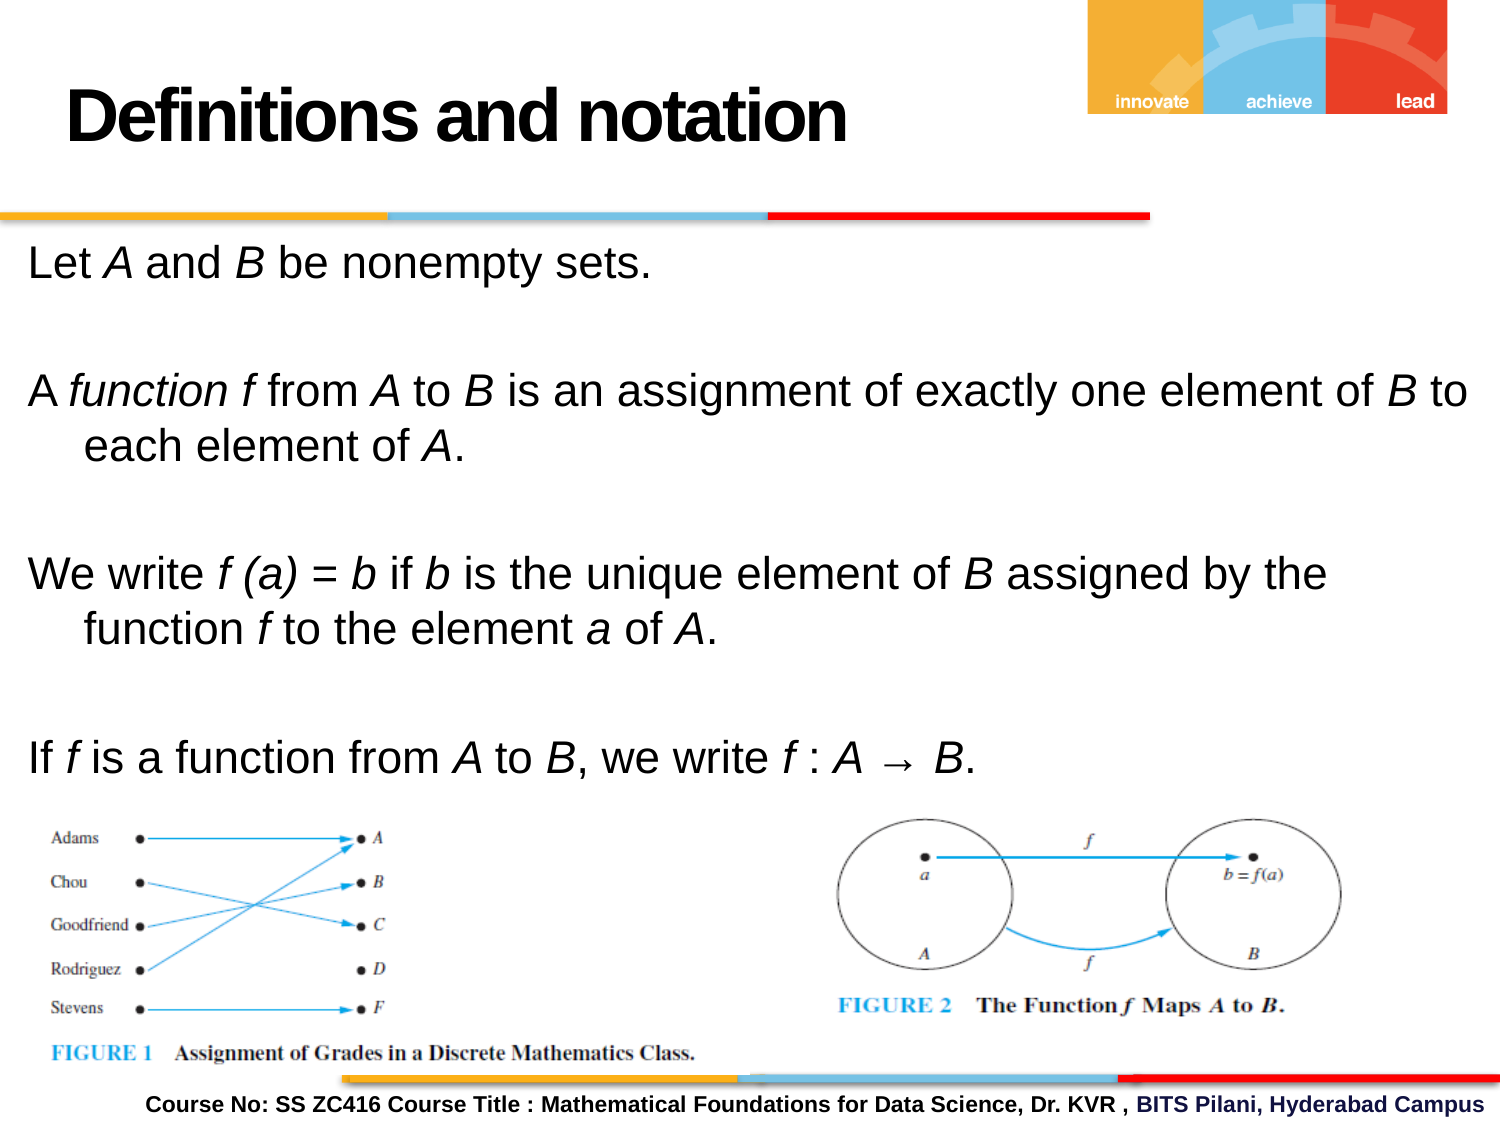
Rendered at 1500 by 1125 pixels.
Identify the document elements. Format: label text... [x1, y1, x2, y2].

list Definitions and notation [50, 24, 1088, 213]
list Let A and B be nonempty sets. A function f from A to B is an assignment of exactly one element of B to each element of A. We write f (a) = b if b is the unique element of B assigned by the function f to the element a of A. If f is a function from A to B, we write f : A → B. [12, 224, 1488, 1063]
picture [821, 798, 1432, 1046]
picture [1087, 0, 1448, 114]
picture [21, 798, 751, 1076]
